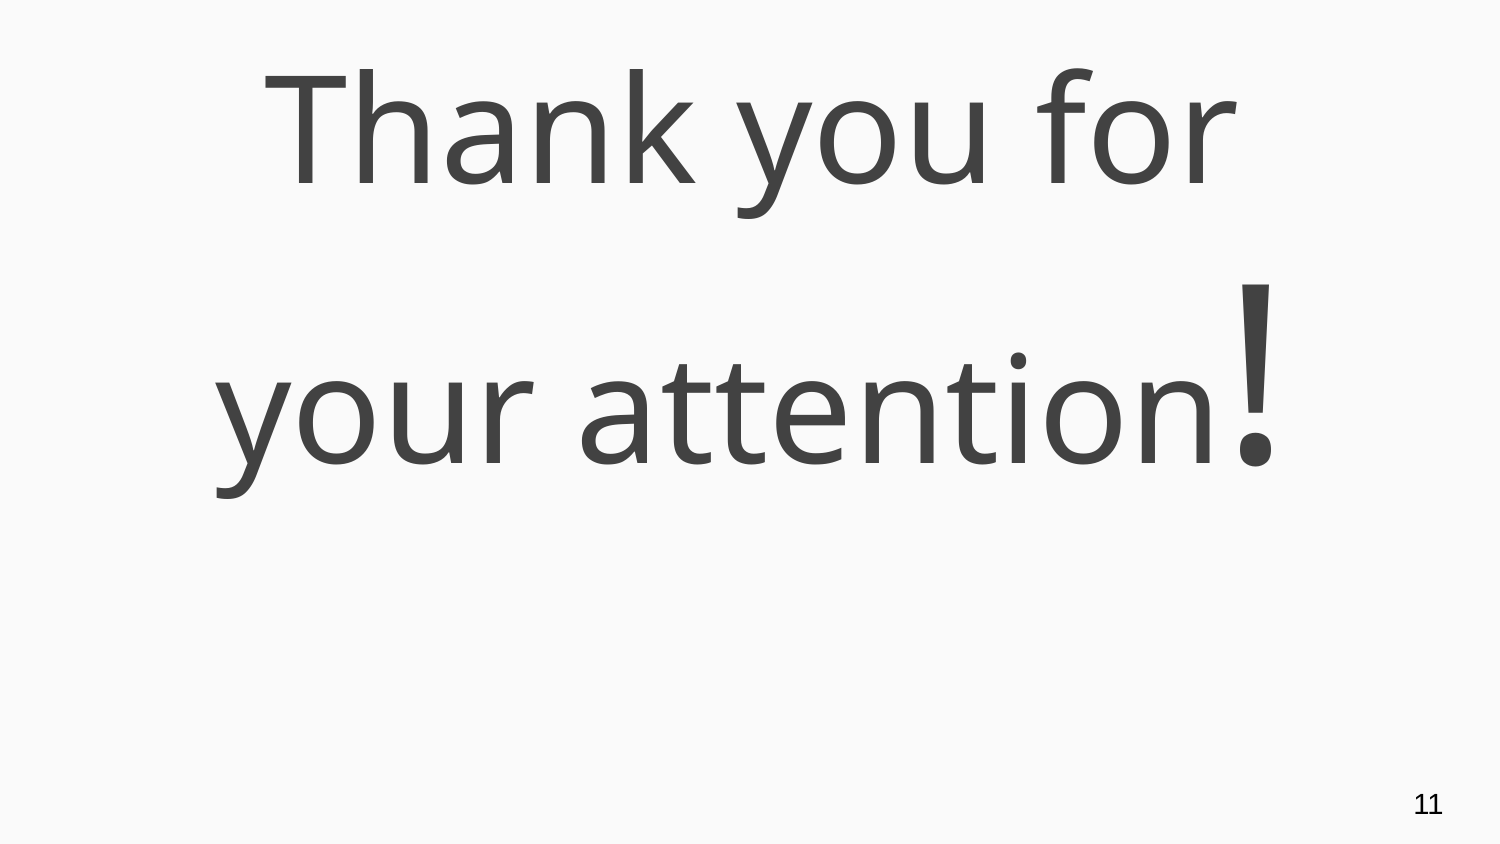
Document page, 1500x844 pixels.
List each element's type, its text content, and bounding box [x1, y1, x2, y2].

slide_number 11 [1398, 770, 1489, 835]
title Thank you for your attention! [78, 206, 1427, 529]
